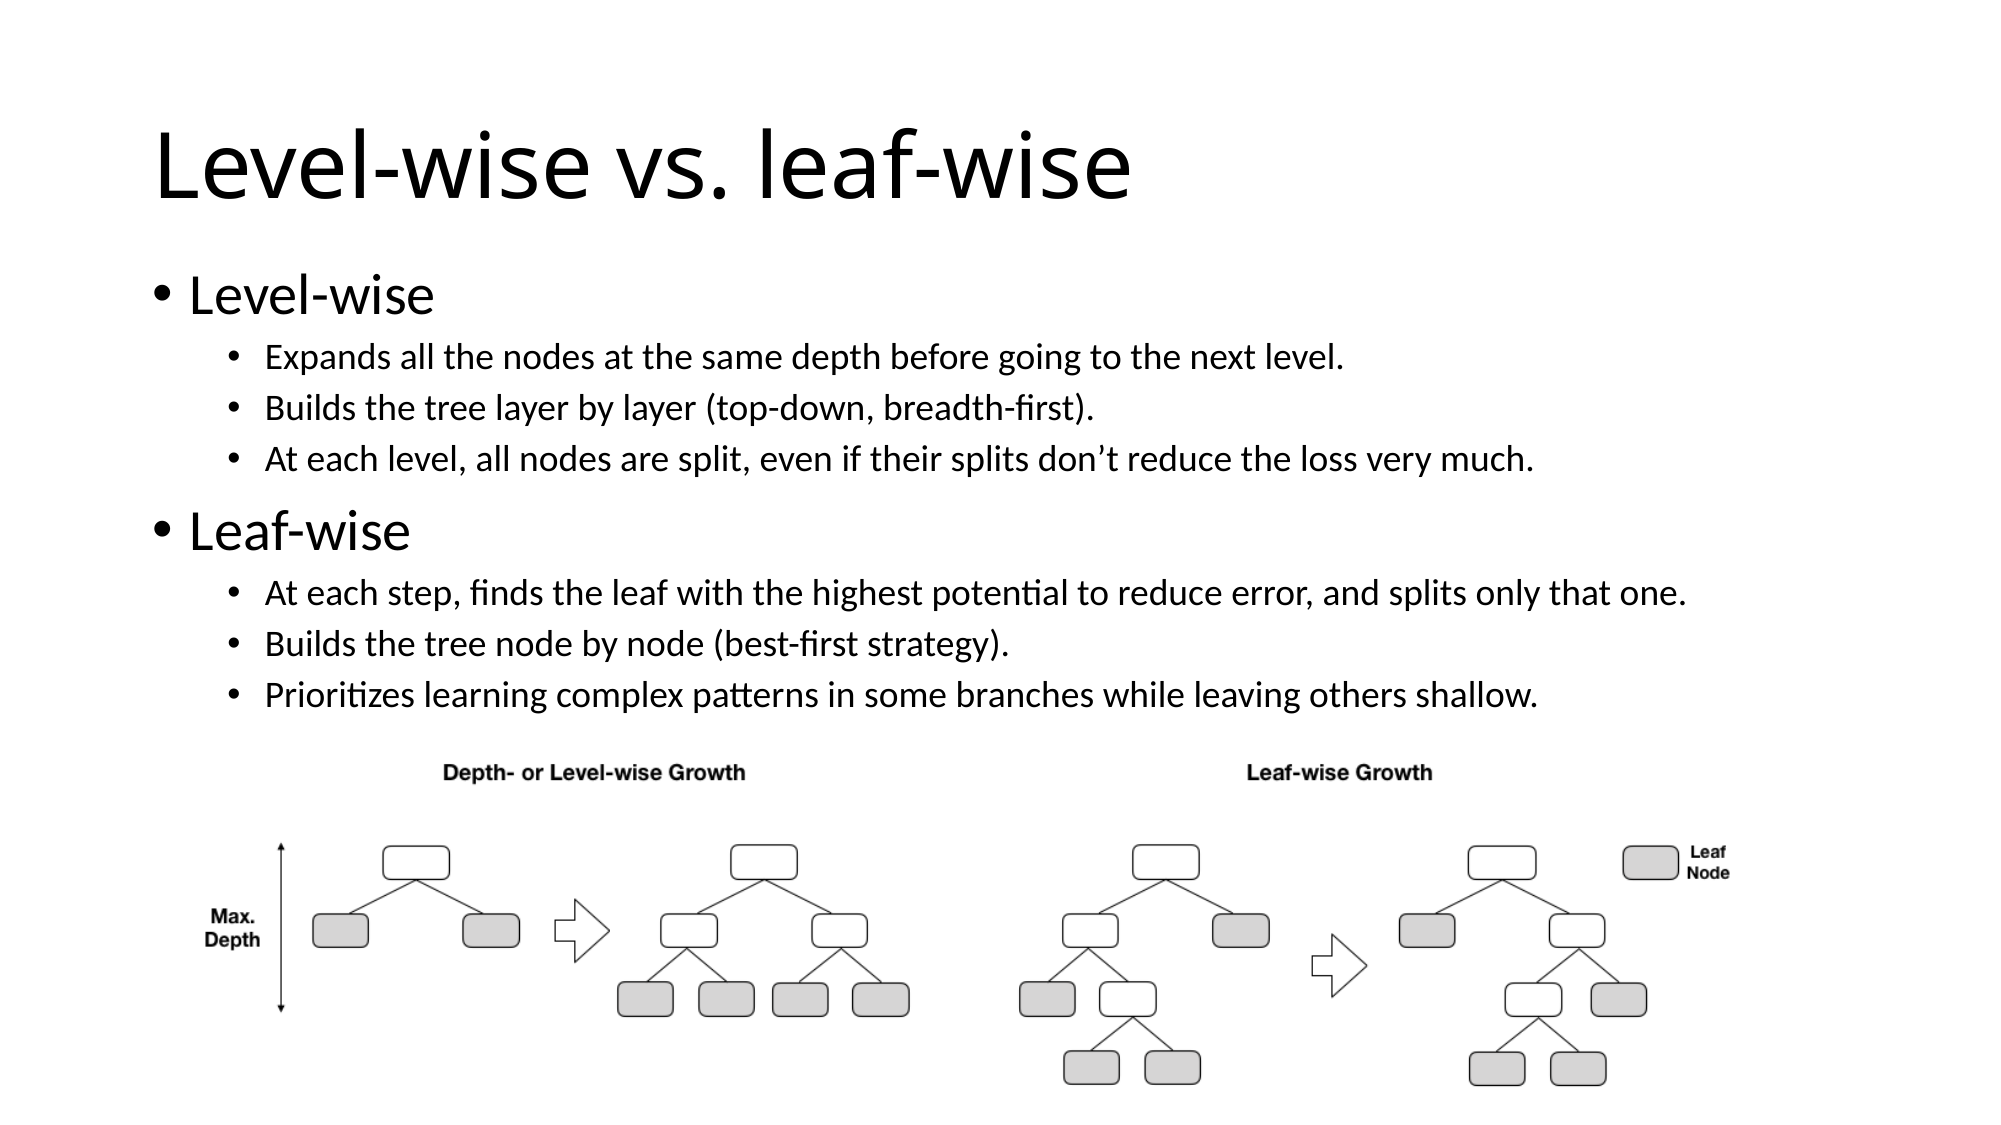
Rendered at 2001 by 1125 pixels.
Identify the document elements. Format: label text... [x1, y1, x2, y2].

list Level-wise Expands all the nodes at the same depth before going to the next level. Builds the tree layer by layer (top-down, breadth-first). At each level, all nodes are split, even if their splits don’t reduce the loss very much. Leaf-wise At each step, finds the leaf with the highest potential to reduce error, and splits only that one. Builds the tree node by node (best-first strategy). Prioritizes learning complex patterns in some branches while leaving others shallow. [137, 256, 1863, 971]
picture [180, 742, 1753, 1101]
title Level-wise vs. leaf-wise [137, 59, 1863, 256]
